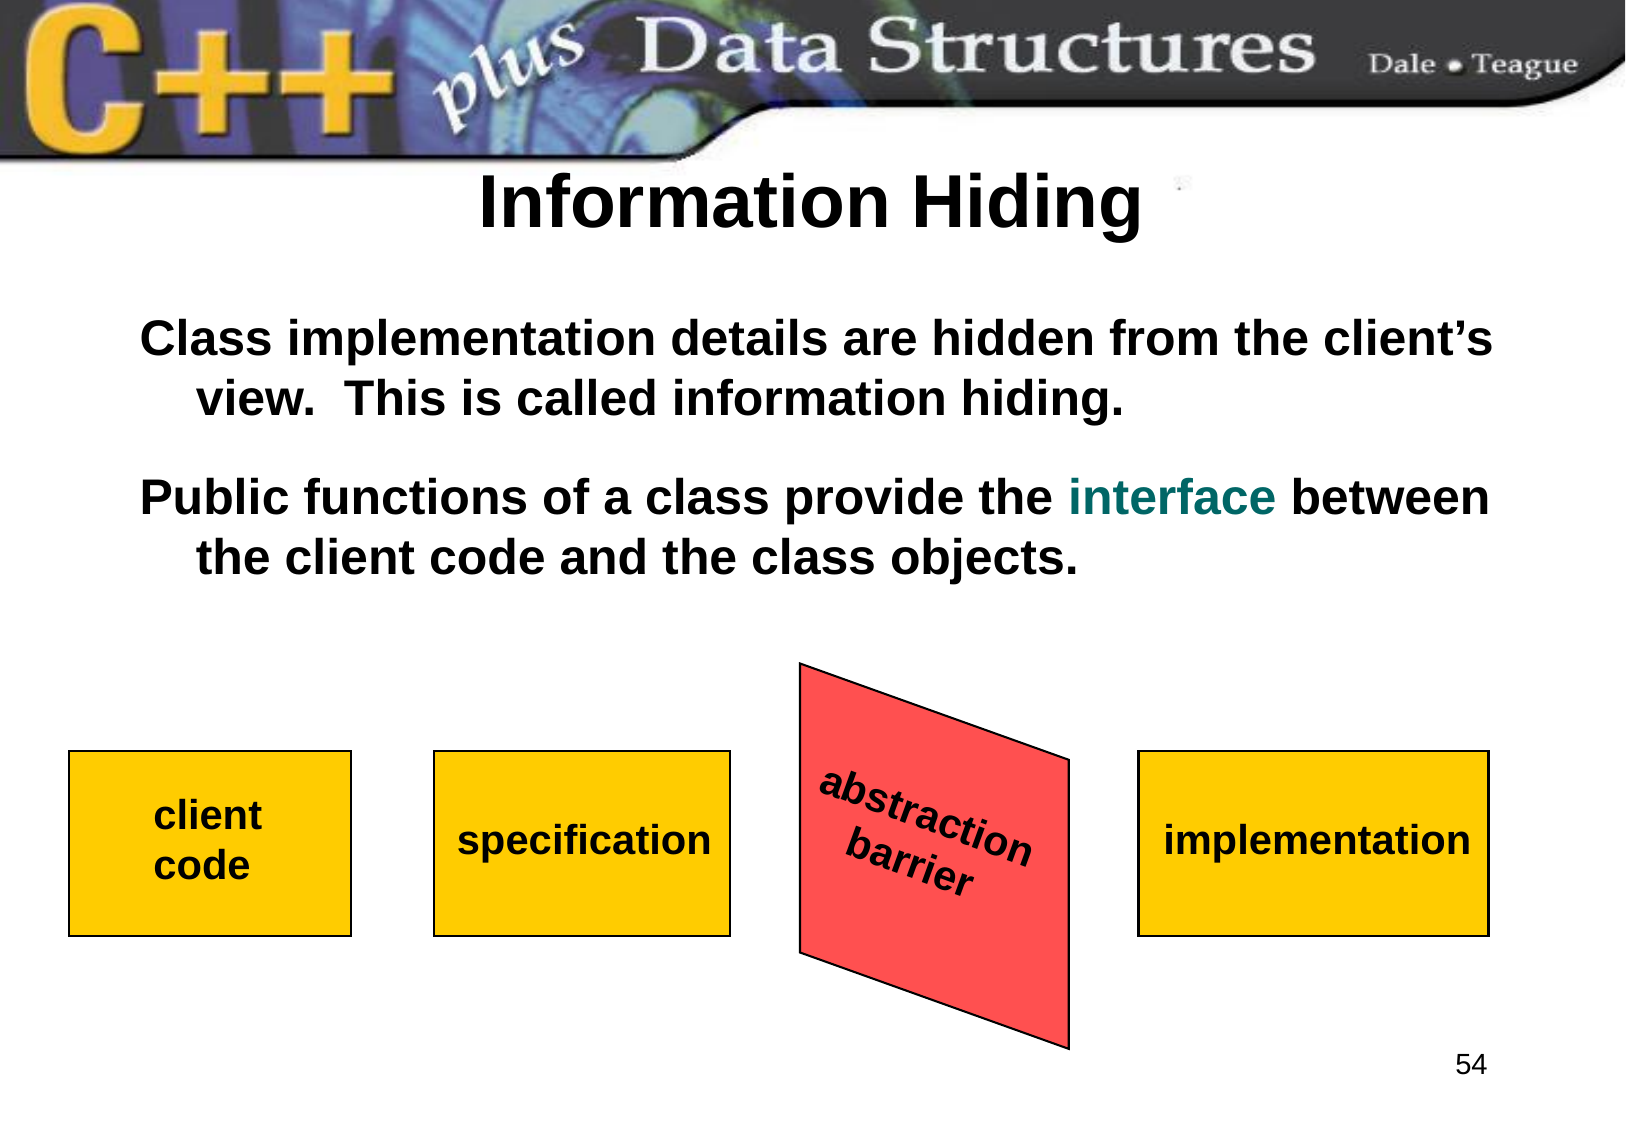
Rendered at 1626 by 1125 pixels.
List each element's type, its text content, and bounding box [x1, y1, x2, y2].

slide_number 54 [1394, 1024, 1504, 1101]
text_box client code [138, 779, 278, 895]
text_box [434, 751, 731, 937]
text_box abstraction barrier [780, 739, 1061, 936]
text_box [68, 751, 351, 937]
text_box implementation [1148, 804, 1487, 871]
picture [0, 0, 1626, 1125]
text_box [800, 663, 1069, 1049]
title Information Hiding [121, 62, 1503, 251]
list Class implementation details are hidden from the client’s view. This is called information hiding. Public functions of a class provide the interface between the client code and the class objects. [124, 297, 1529, 601]
text_box [1138, 751, 1489, 937]
text_box specification [441, 804, 728, 871]
